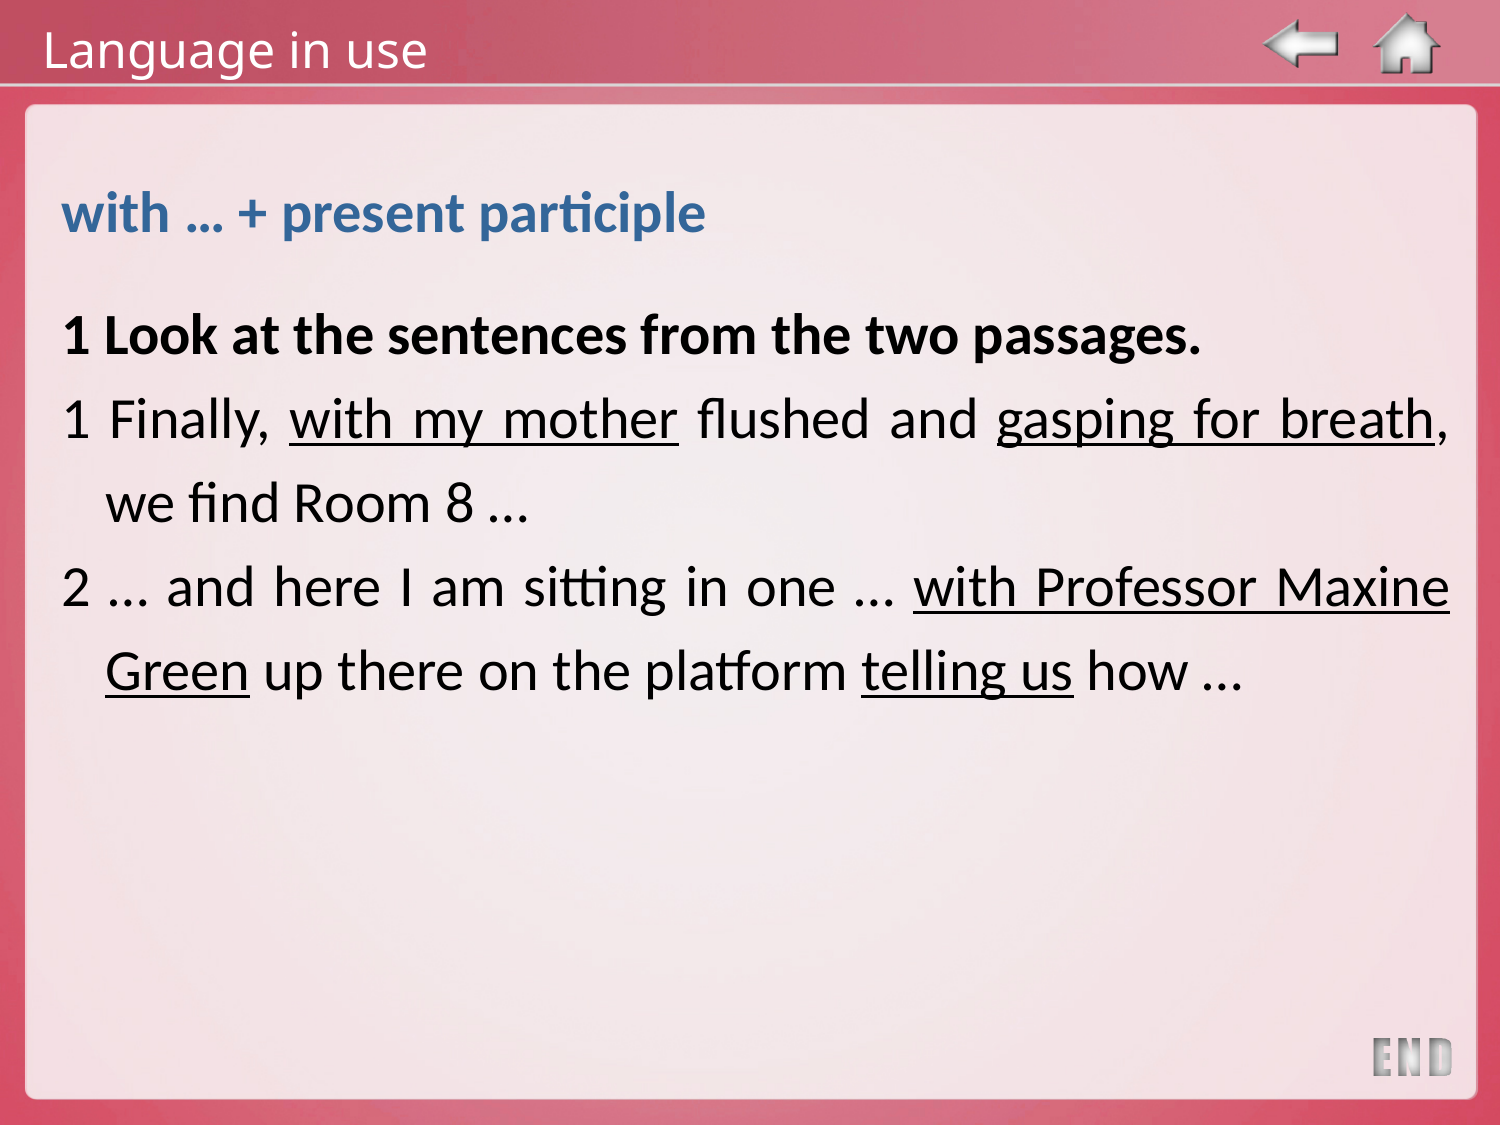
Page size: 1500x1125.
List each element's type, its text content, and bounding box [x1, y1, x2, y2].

text_box Language in use [27, 11, 582, 87]
picture [0, 0, 1500, 1125]
list with … + present participle [46, 152, 844, 270]
text_box 1 Look at the sentences from the two passages. 1 Finally, with my mother flushed and gasping for breath, we find Room 8 … 2 … and here I am sitting in one … with Professor Maxine Green up there on the platform telling us how … [46, 275, 1465, 780]
